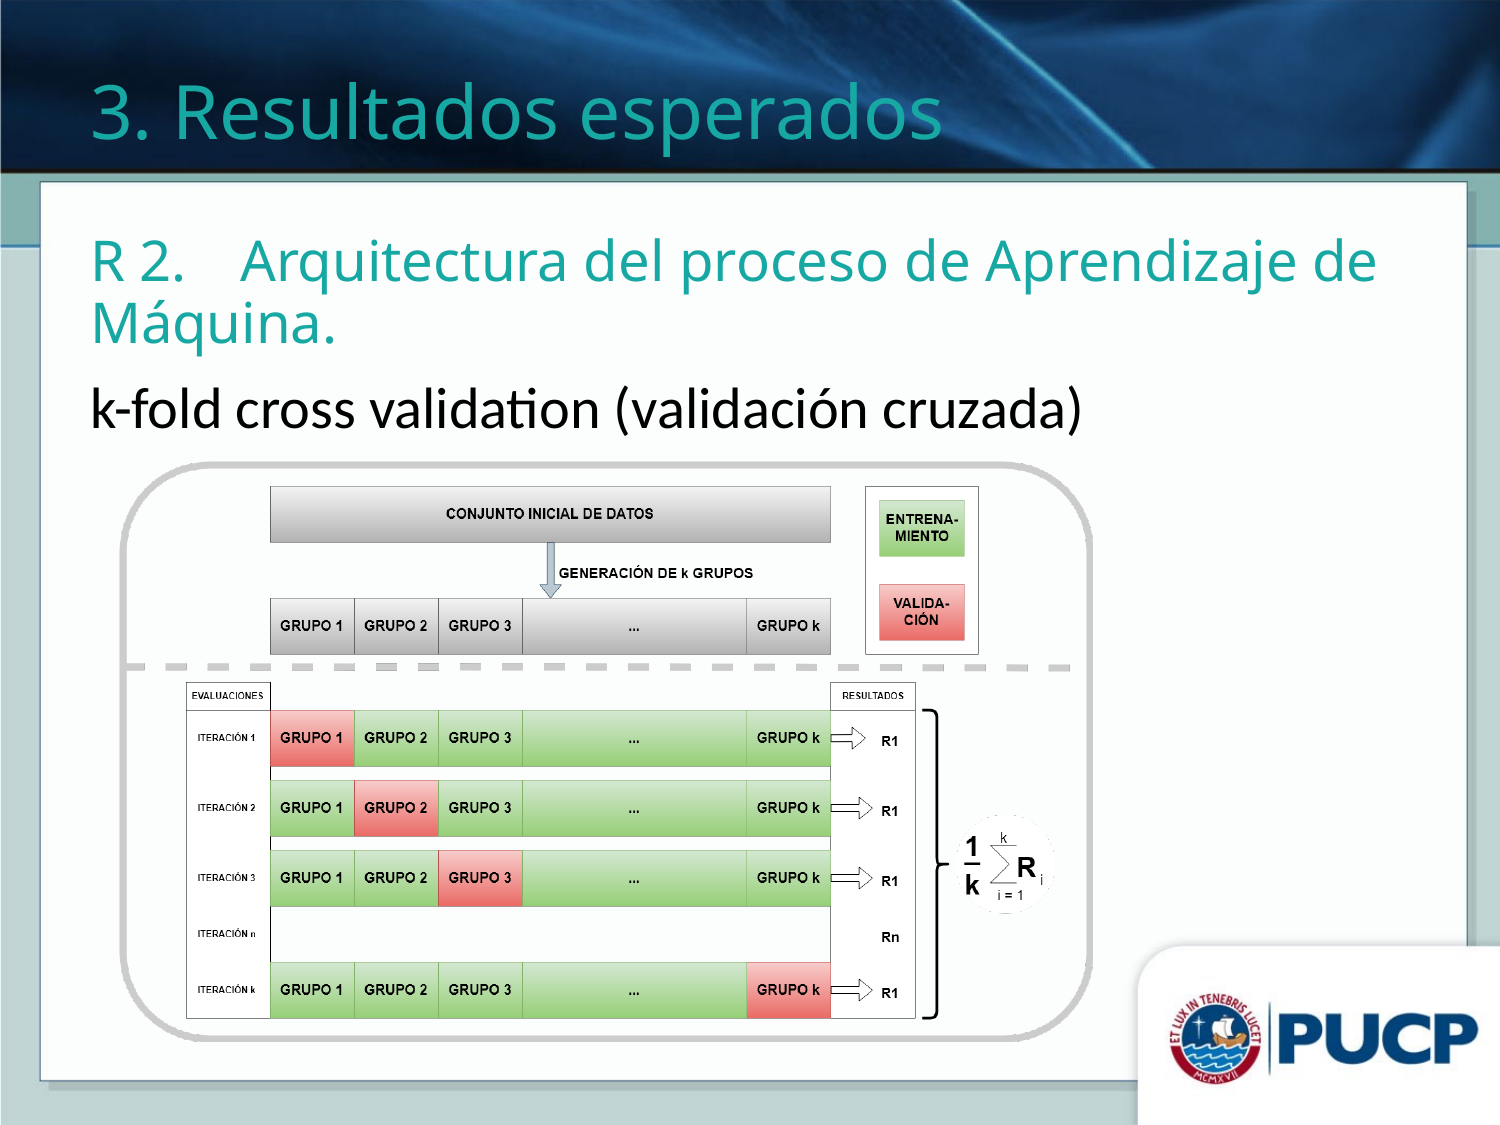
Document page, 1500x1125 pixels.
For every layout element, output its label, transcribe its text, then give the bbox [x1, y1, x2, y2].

title R 2. Arquitectura del proceso de Aprendizaje de Máquina. [75, 207, 1425, 370]
text_box k-fold cross validation (validación cruzada) [74, 370, 1425, 559]
text_box 3. Resultados esperados [74, 19, 1425, 207]
picture [0, 0, 1500, 1125]
